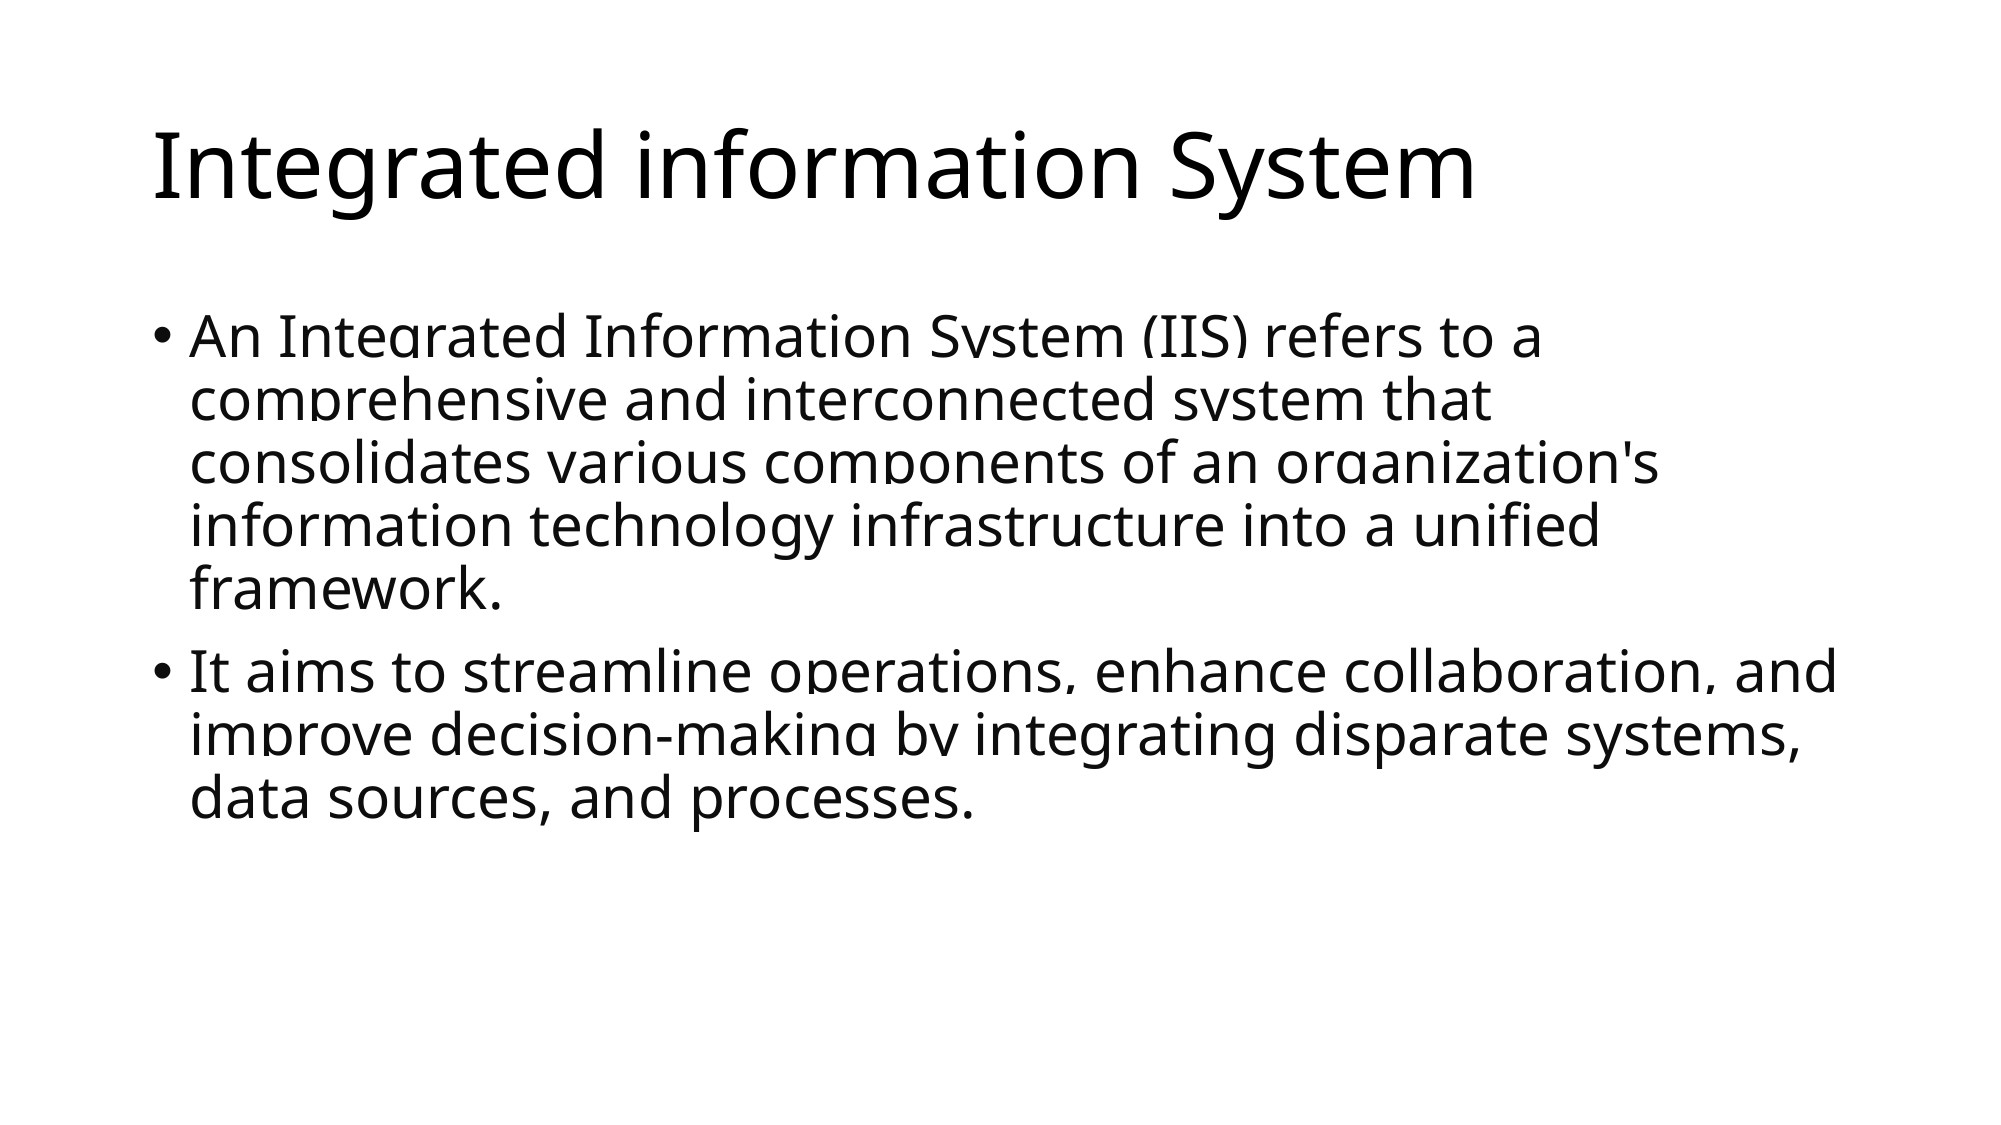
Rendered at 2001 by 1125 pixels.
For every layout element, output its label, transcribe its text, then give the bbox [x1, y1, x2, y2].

list An Integrated Information System (IIS) refers to a comprehensive and interconnected system that consolidates various components of an organization's information technology infrastructure into a unified framework. It aims to streamline operations, enhance collaboration, and improve decision-making by integrating disparate systems, data sources, and processes. [137, 299, 1863, 1014]
title Integrated information System [137, 59, 1863, 278]
